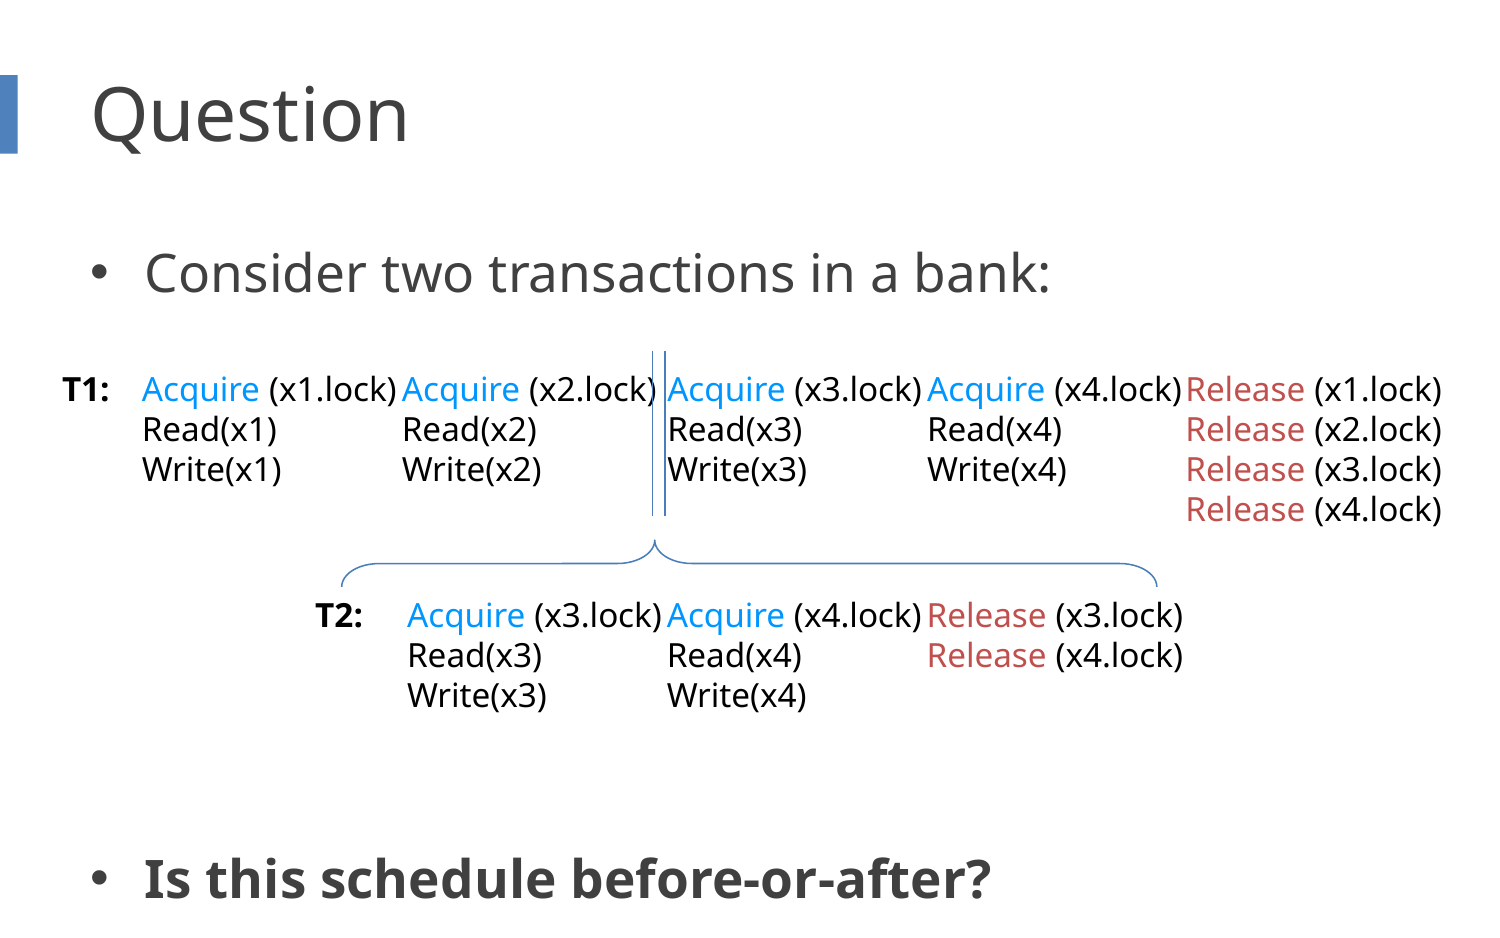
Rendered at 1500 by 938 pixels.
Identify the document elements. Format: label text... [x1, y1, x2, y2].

text_box Acquire (x4.lock) Read(x4) Write(x4) [912, 360, 1170, 496]
text_box Acquire (x3.lock) Read(x3) Write(x3) [670, 360, 912, 496]
text_box Release (x3.lock) Release (x4.lock) [911, 586, 1198, 682]
title Question [75, 37, 1425, 186]
text_box Acquire (x4.lock) Read(x4) Write(x4) [652, 587, 937, 722]
list Consider two transactions in a bank: Is this schedule before-or-after? [75, 218, 1425, 918]
text_box T2: [300, 586, 378, 642]
text_box Acquire (x3.lock) Read(x3) Write(x3) [392, 587, 652, 722]
text_box Acquire (x1.lock) Read(x1) Write(x1) [127, 360, 387, 496]
text_box [340, 539, 1158, 587]
text_box T1: [47, 360, 125, 416]
text_box Release (x1.lock) Release (x2.lock) Release (x3.lock) Release (x4.lock) [1170, 360, 1457, 536]
text_box Acquire (x2.lock) Read(x2) Write(x2) [387, 360, 648, 496]
